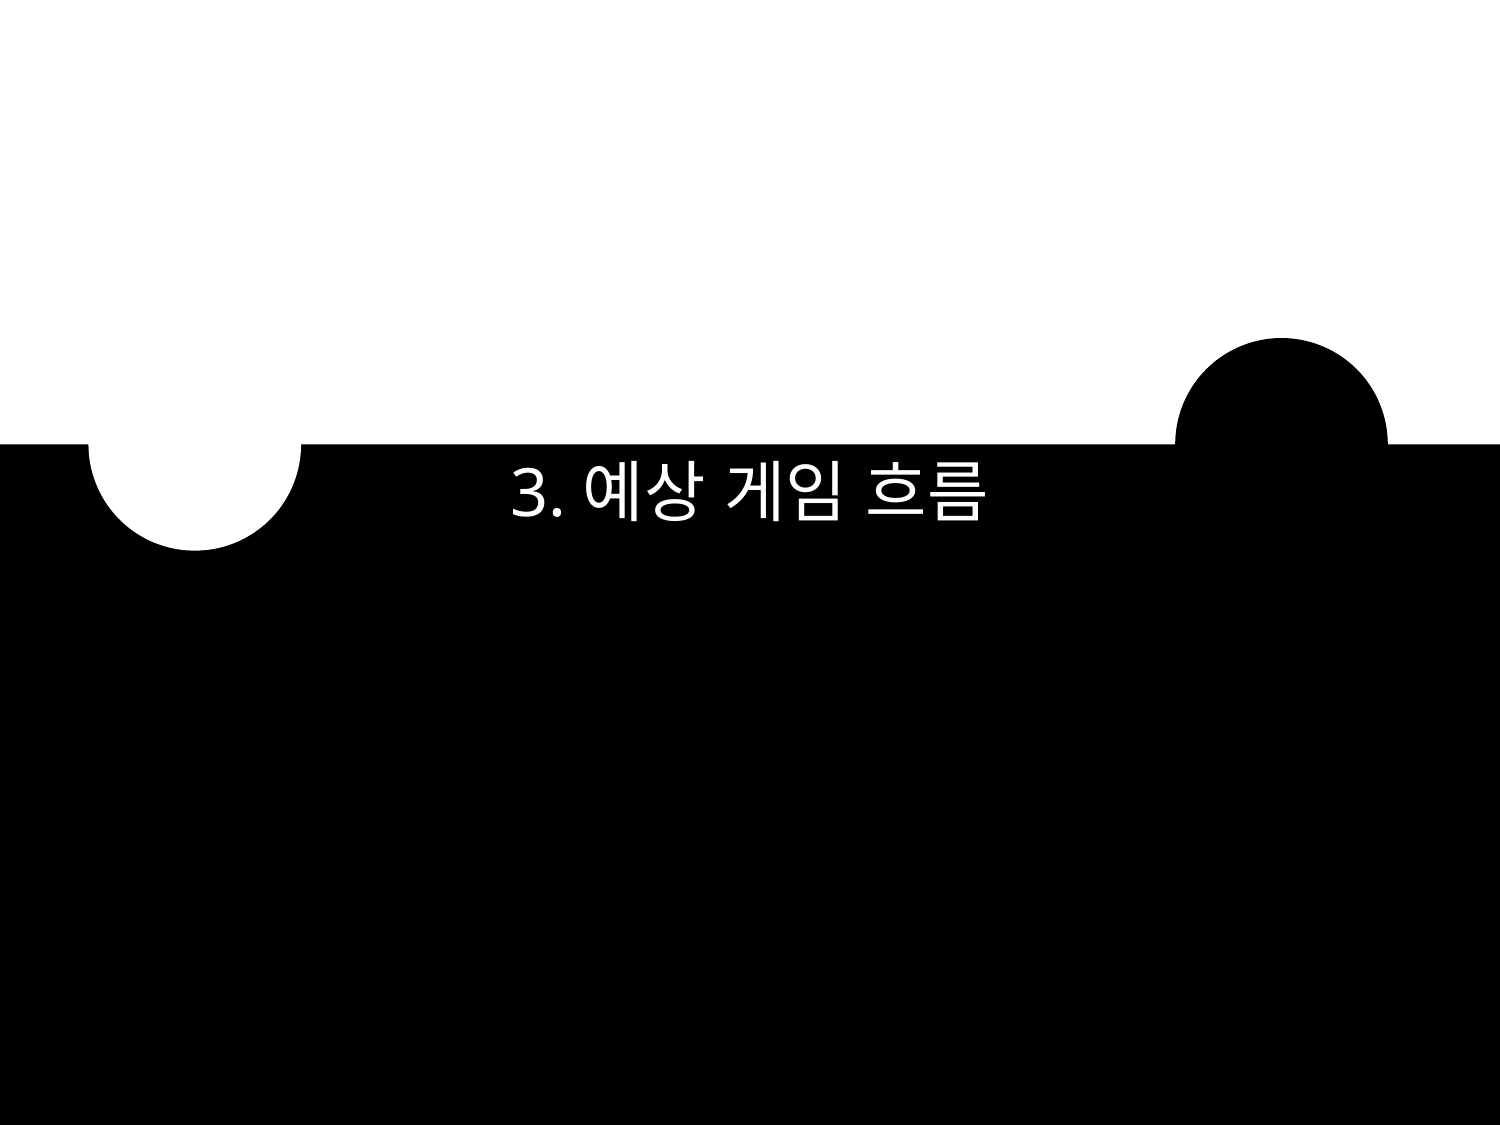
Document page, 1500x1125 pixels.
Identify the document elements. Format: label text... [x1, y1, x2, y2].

text_box [0, 442, 1500, 1125]
text_box 3.예상 게임 흐름 [360, 442, 1140, 538]
text_box [86, 335, 304, 553]
text_box [1173, 335, 1390, 553]
